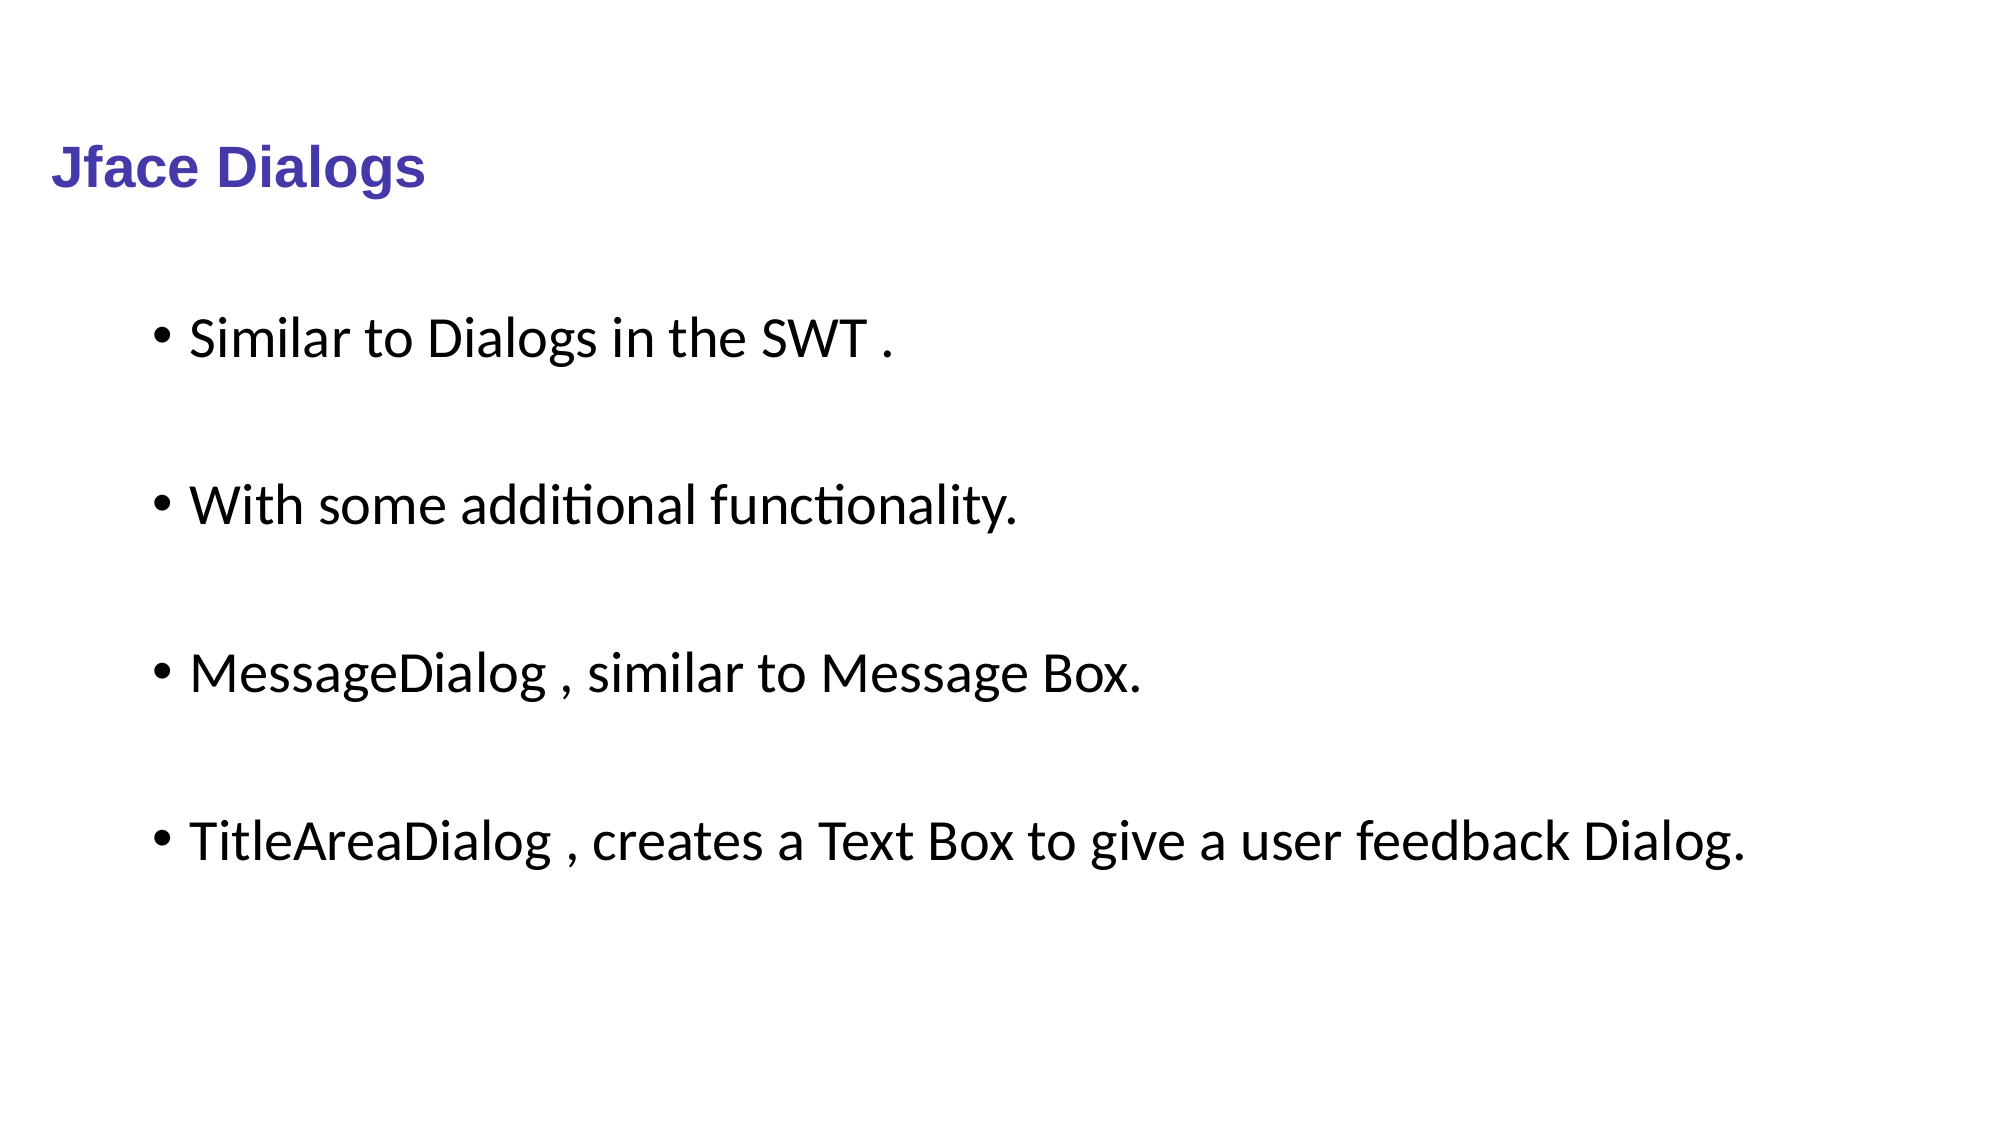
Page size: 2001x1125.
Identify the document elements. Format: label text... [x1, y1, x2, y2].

list Similar to Dialogs in the SWT . With some additional functionality. MessageDialog , similar to Message Box. TitleAreaDialog , creates a Text Box to give a user feedback Dialog. [137, 299, 1863, 1014]
title Jface Dialogs [36, 59, 1762, 278]
